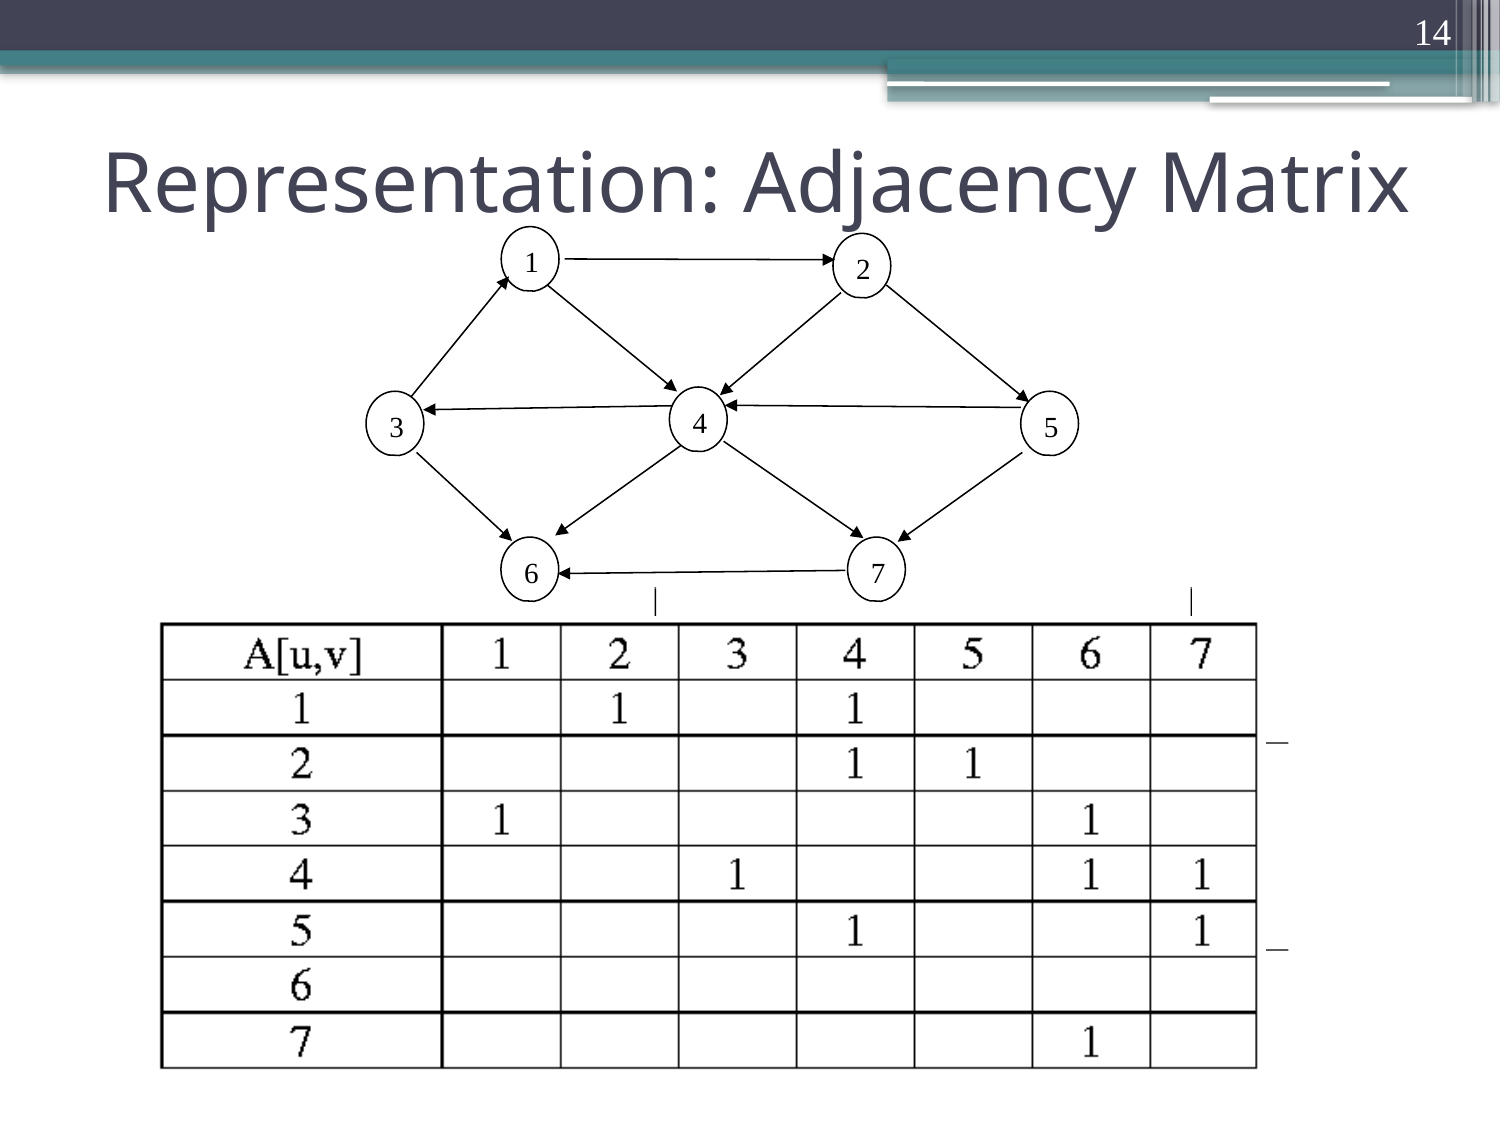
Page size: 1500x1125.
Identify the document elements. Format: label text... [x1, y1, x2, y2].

slide_number 14 [1341, 0, 1466, 61]
title Representation: Adjacency Matrix [86, 91, 1437, 268]
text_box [152, 616, 1266, 1076]
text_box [365, 226, 1079, 602]
